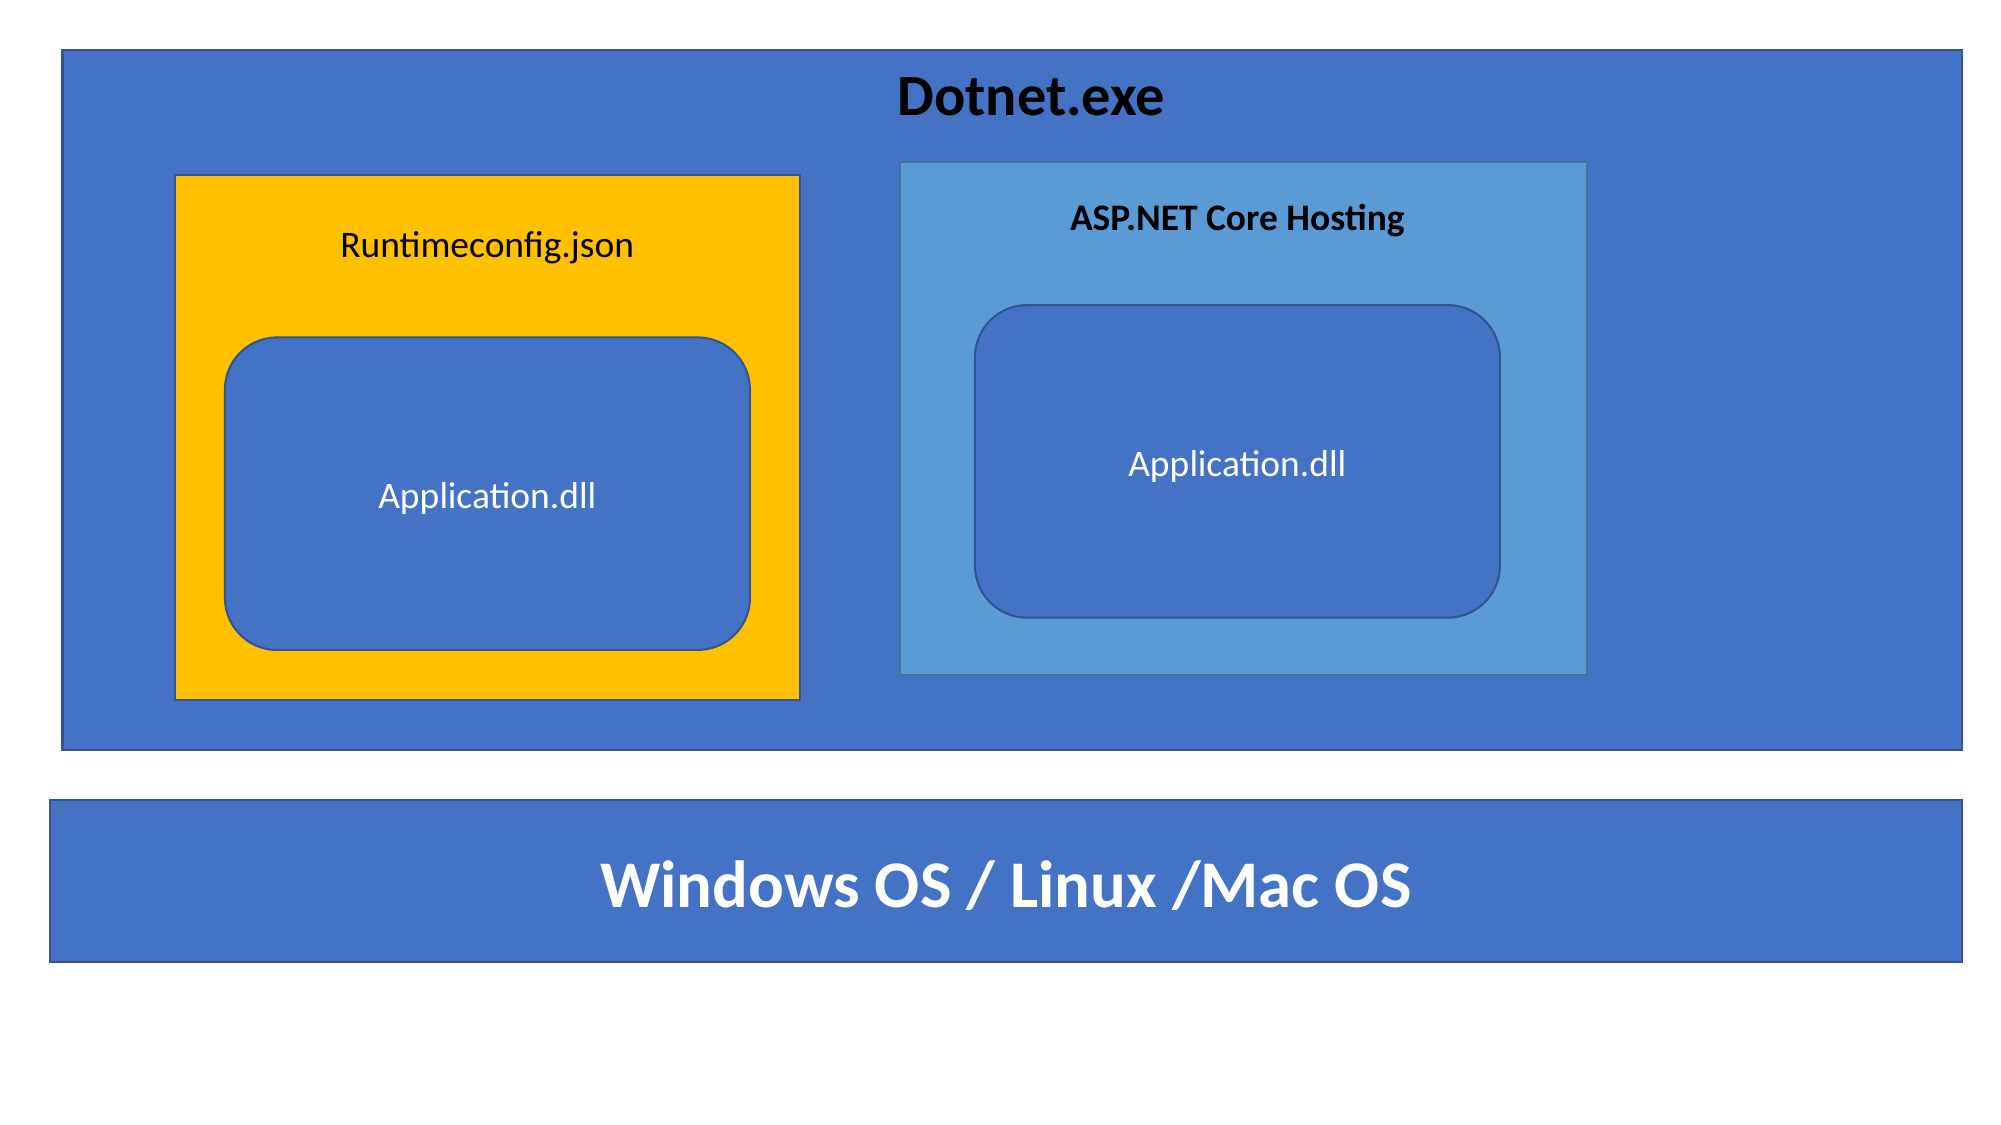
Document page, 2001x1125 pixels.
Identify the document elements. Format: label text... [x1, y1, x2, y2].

text_box Runtimeconfig.json [224, 212, 750, 273]
text_box [899, 161, 1588, 676]
text_box [174, 174, 801, 701]
text_box Application.dll [223, 336, 751, 651]
text_box [61, 49, 1963, 751]
text_box Application.dll [973, 304, 1501, 619]
text_box Windows OS / Linux /Mac OS [49, 799, 1963, 963]
text_box ASP.NET Core Hosting [1012, 185, 1463, 246]
text_box Dotnet.exe [637, 50, 1425, 135]
